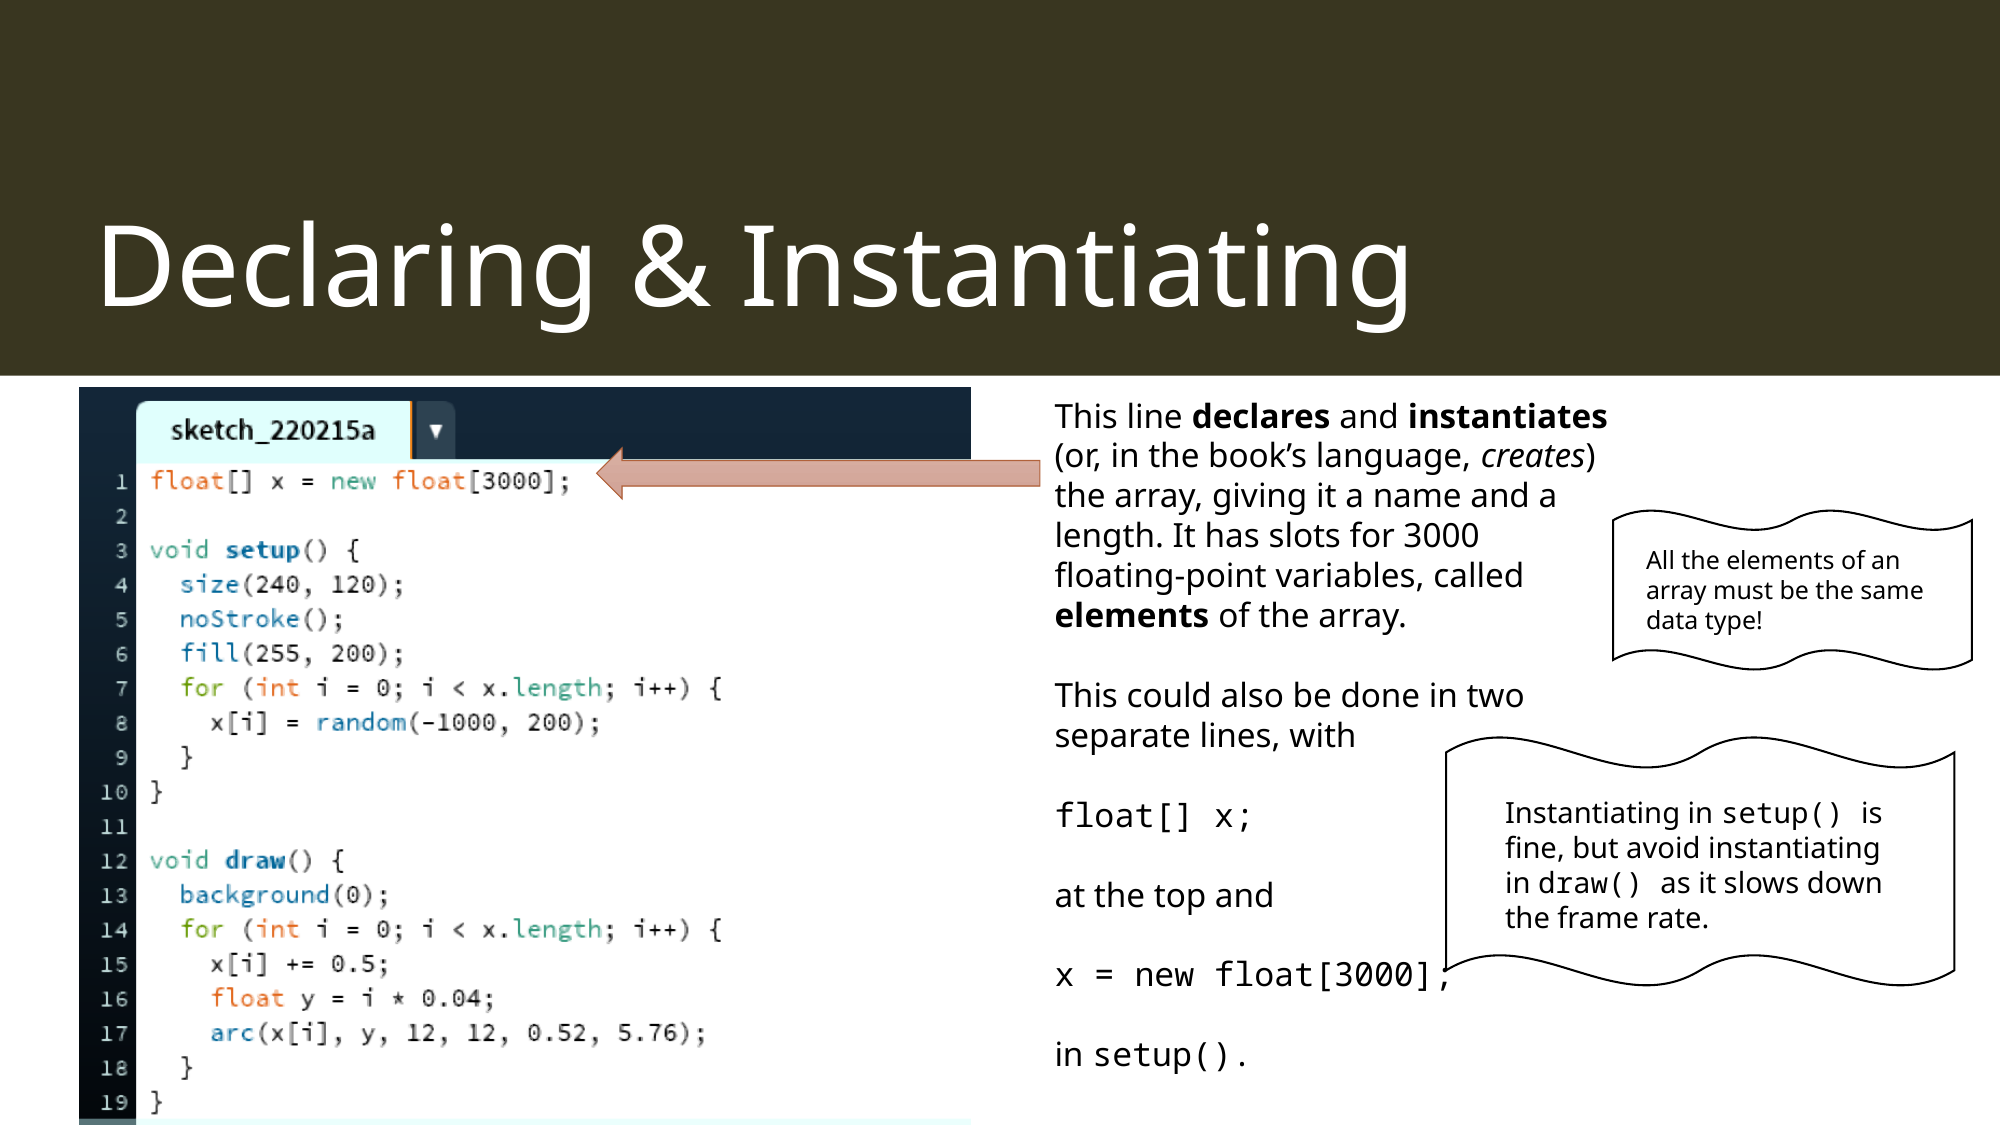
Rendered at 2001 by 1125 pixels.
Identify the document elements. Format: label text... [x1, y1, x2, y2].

text_box [1612, 509, 1973, 671]
text_box [1634, 736, 1956, 987]
text_box Instantiating in setup() is fine, but avoid instantiating in draw() as it slows down the frame rate. [1490, 787, 1917, 942]
title Declaring & Instantiating [79, 59, 1863, 337]
text_box All the elements of an array must be the same data type! [1631, 537, 1972, 642]
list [79, 387, 971, 1125]
text_box [971, 459, 1039, 487]
text_box This line declares and instantiates (or, in the book’s language, creates) the array, giving it a name and a length. It has slots for 3000 floating-point variables, called elements of the array. This could also be done in two separate lines, with float[] x; at the top and x = new float[3000]; in setup(). [1039, 387, 1634, 1081]
